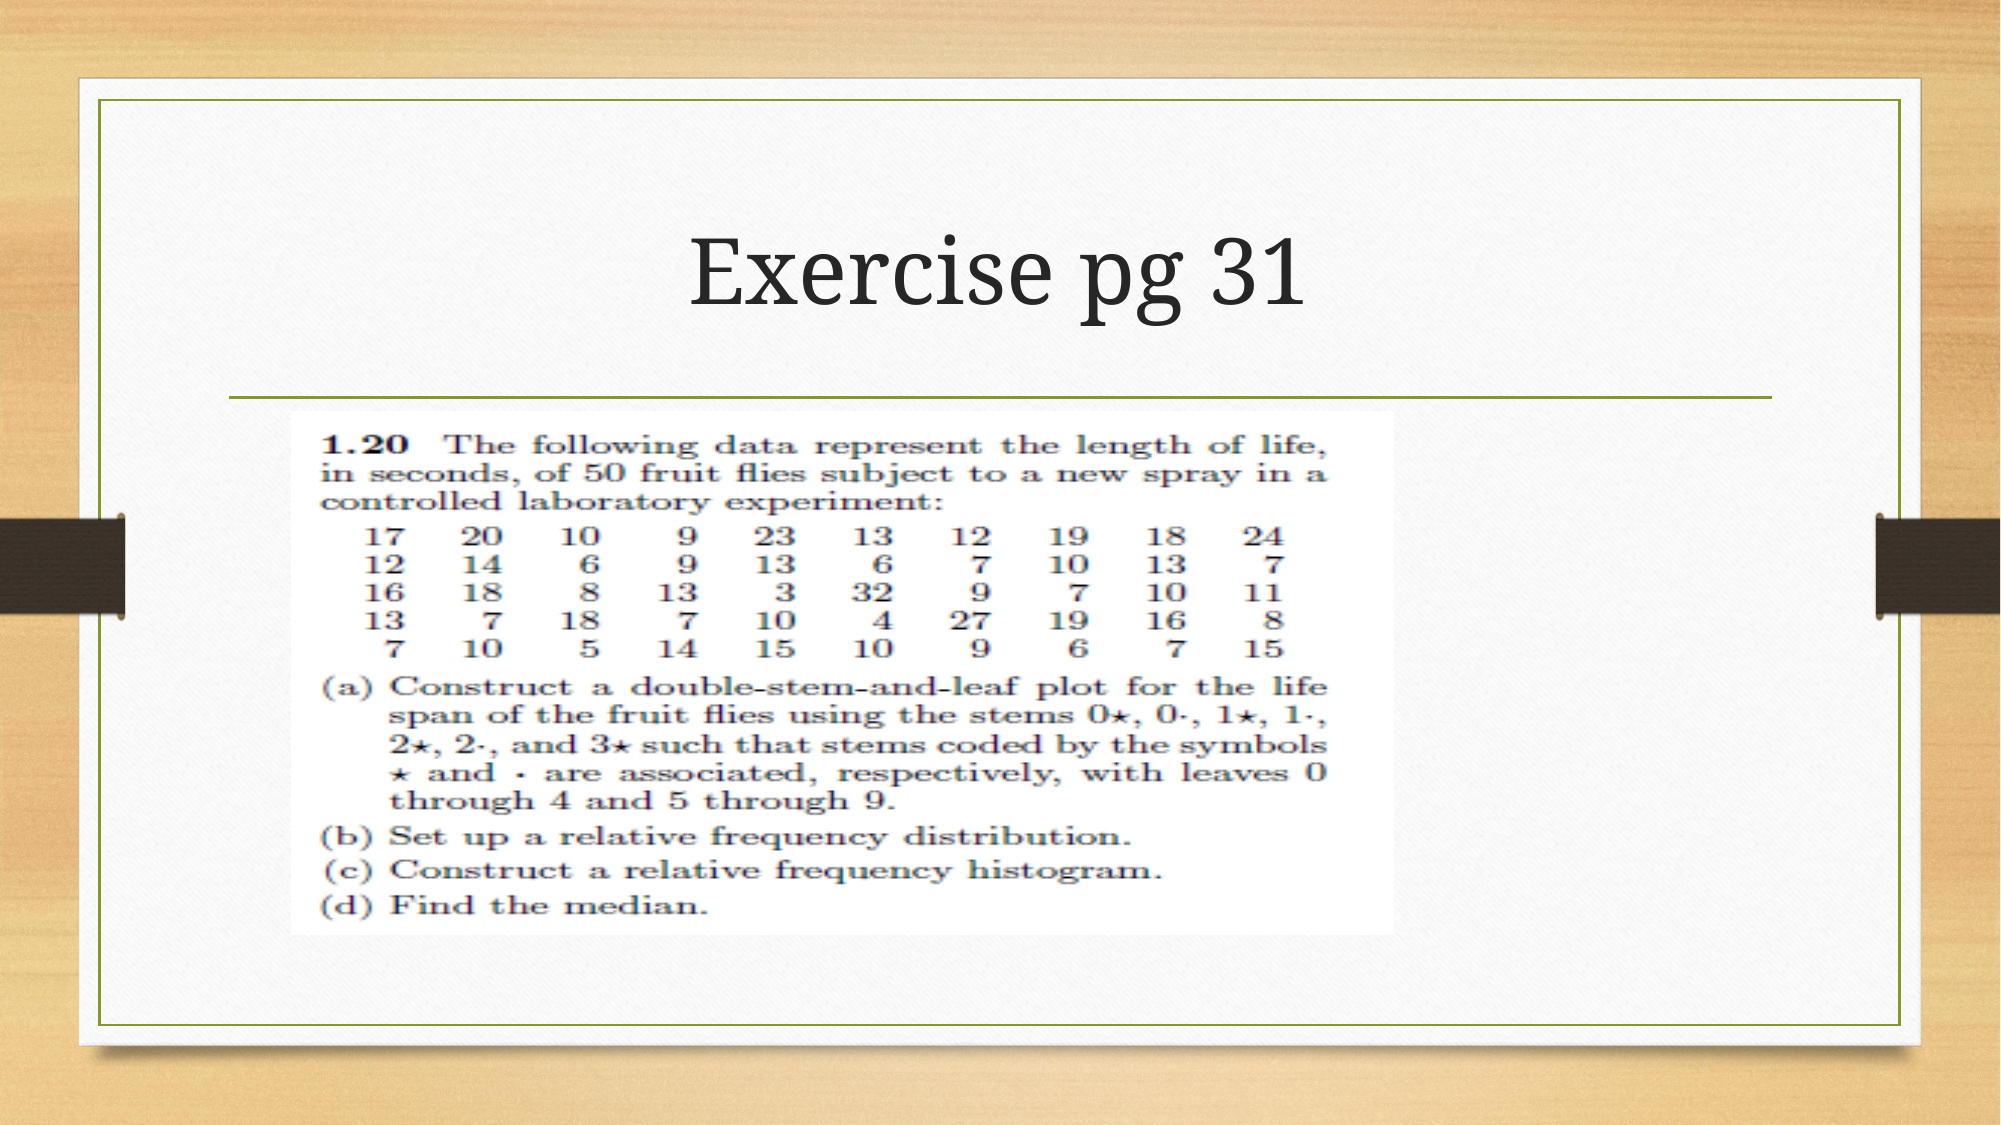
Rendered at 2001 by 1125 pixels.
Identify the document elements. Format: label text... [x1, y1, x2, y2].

title Exercise pg 31 [212, 161, 1788, 375]
picture [0, 0, 2001, 1125]
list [291, 411, 1395, 936]
